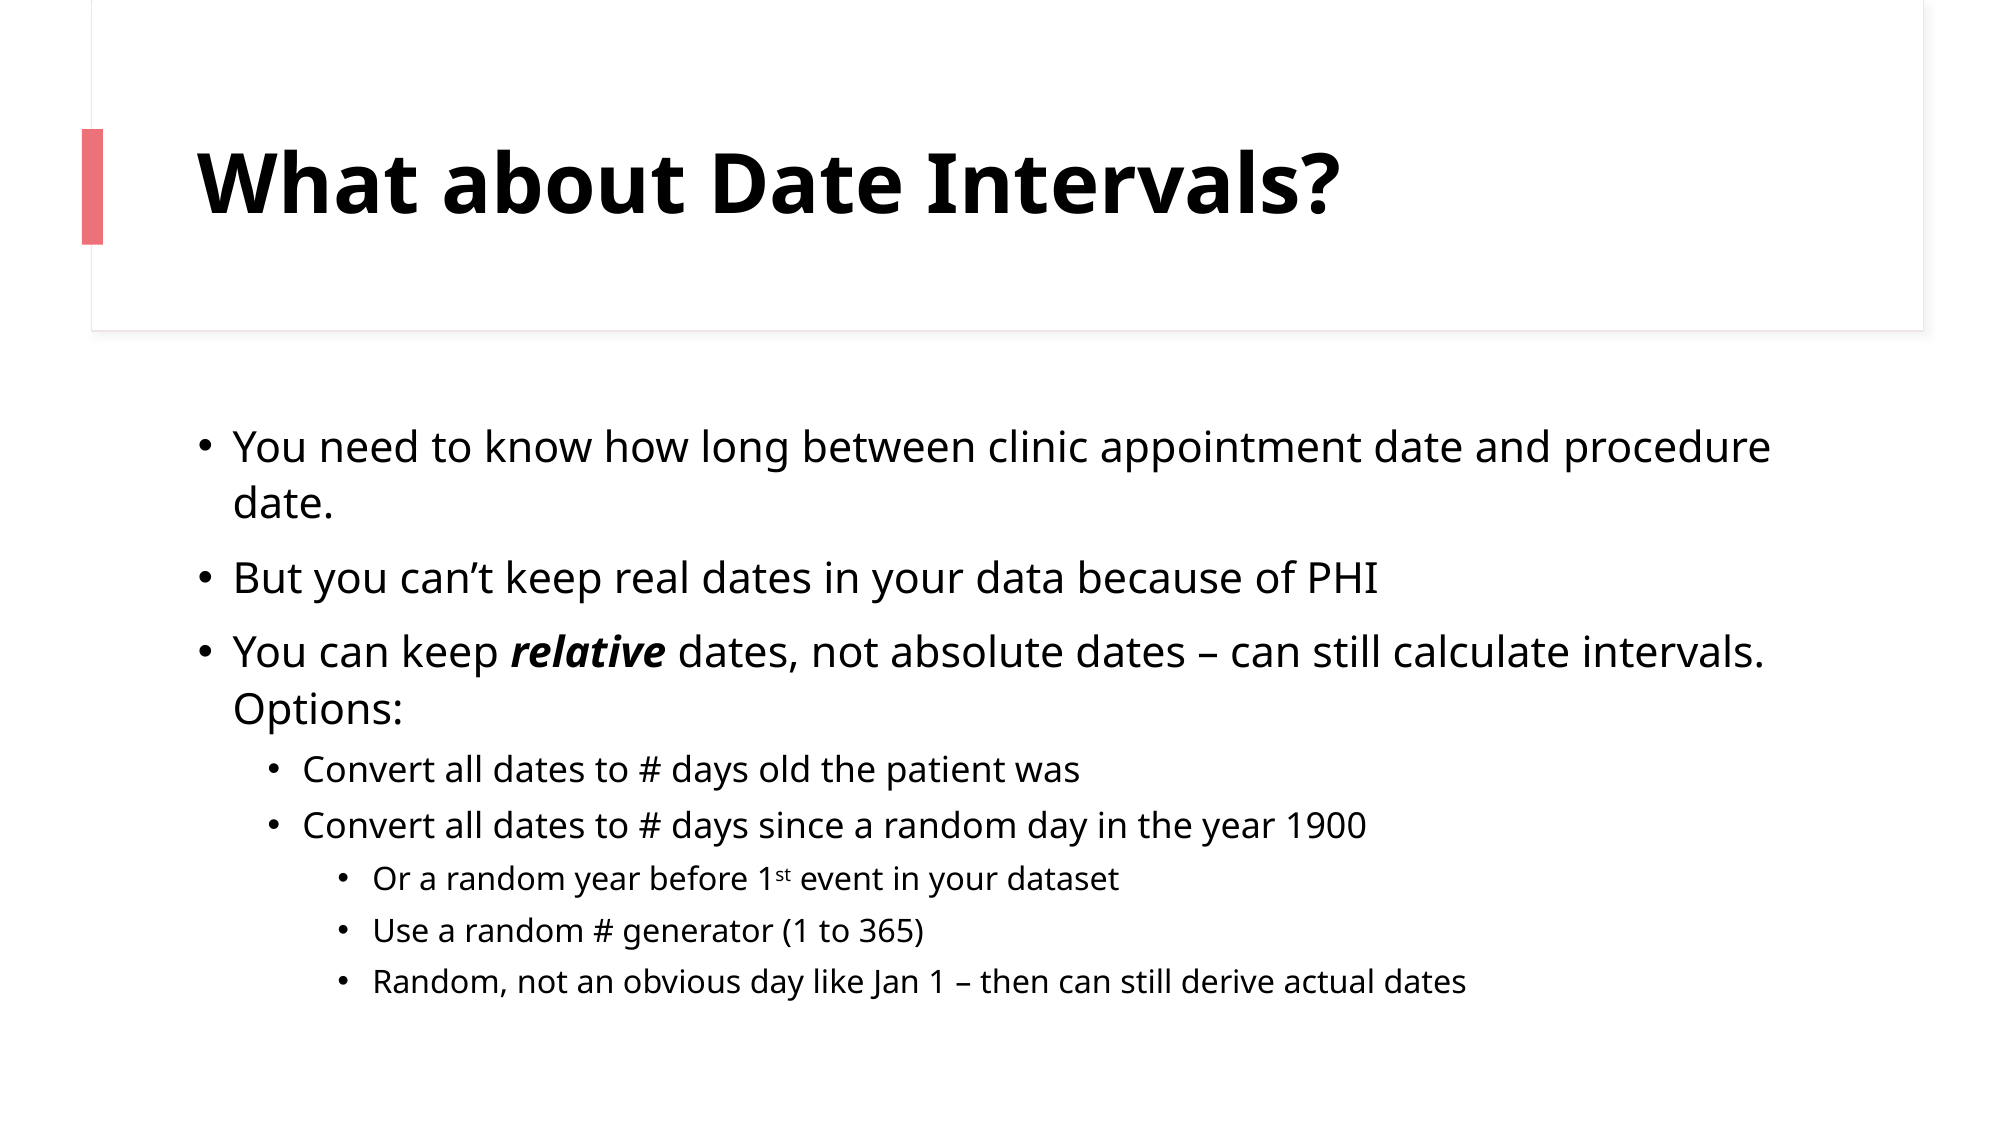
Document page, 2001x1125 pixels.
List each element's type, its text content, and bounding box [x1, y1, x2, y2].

title What about Date Intervals? [183, 90, 1851, 284]
list You need to know how long between clinic appointment date and procedure date. But you can’t keep real dates in your data because of PHI You can keep relative dates, not absolute dates – can still calculate intervals. Options: Convert all dates to # days old the patient was Convert all dates to # days since a random day in the year 1900 Or a random year before 1st event in your dataset Use a random # generator (1 to 365) Random, not an obvious day like Jan 1 – then can still derive actual dates [183, 406, 1851, 1013]
